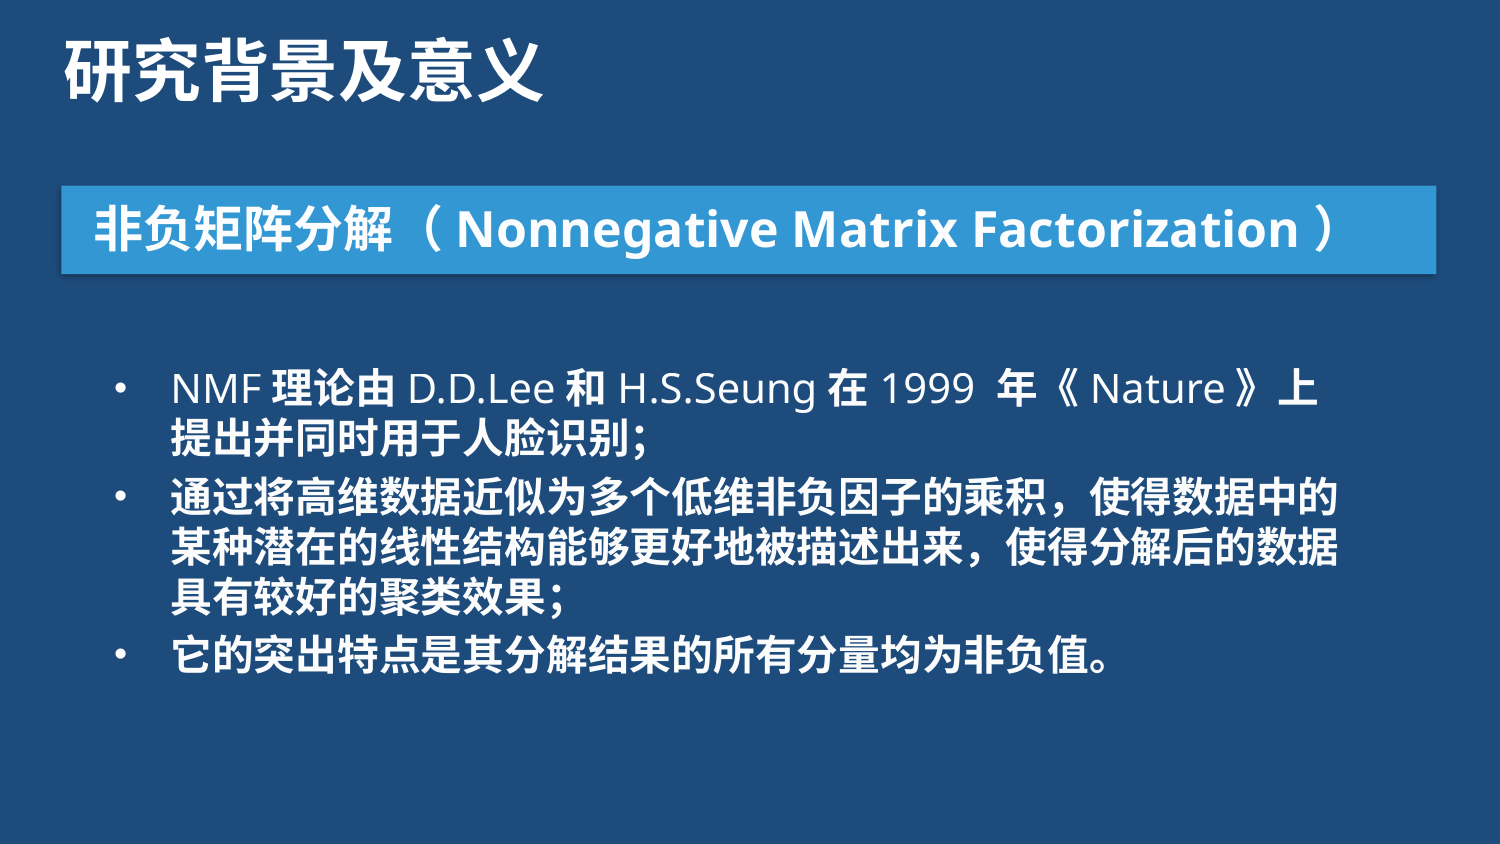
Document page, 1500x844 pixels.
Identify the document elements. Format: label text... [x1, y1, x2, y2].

title 研究背景及意义 [63, 28, 1436, 112]
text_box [61, 185, 1438, 698]
